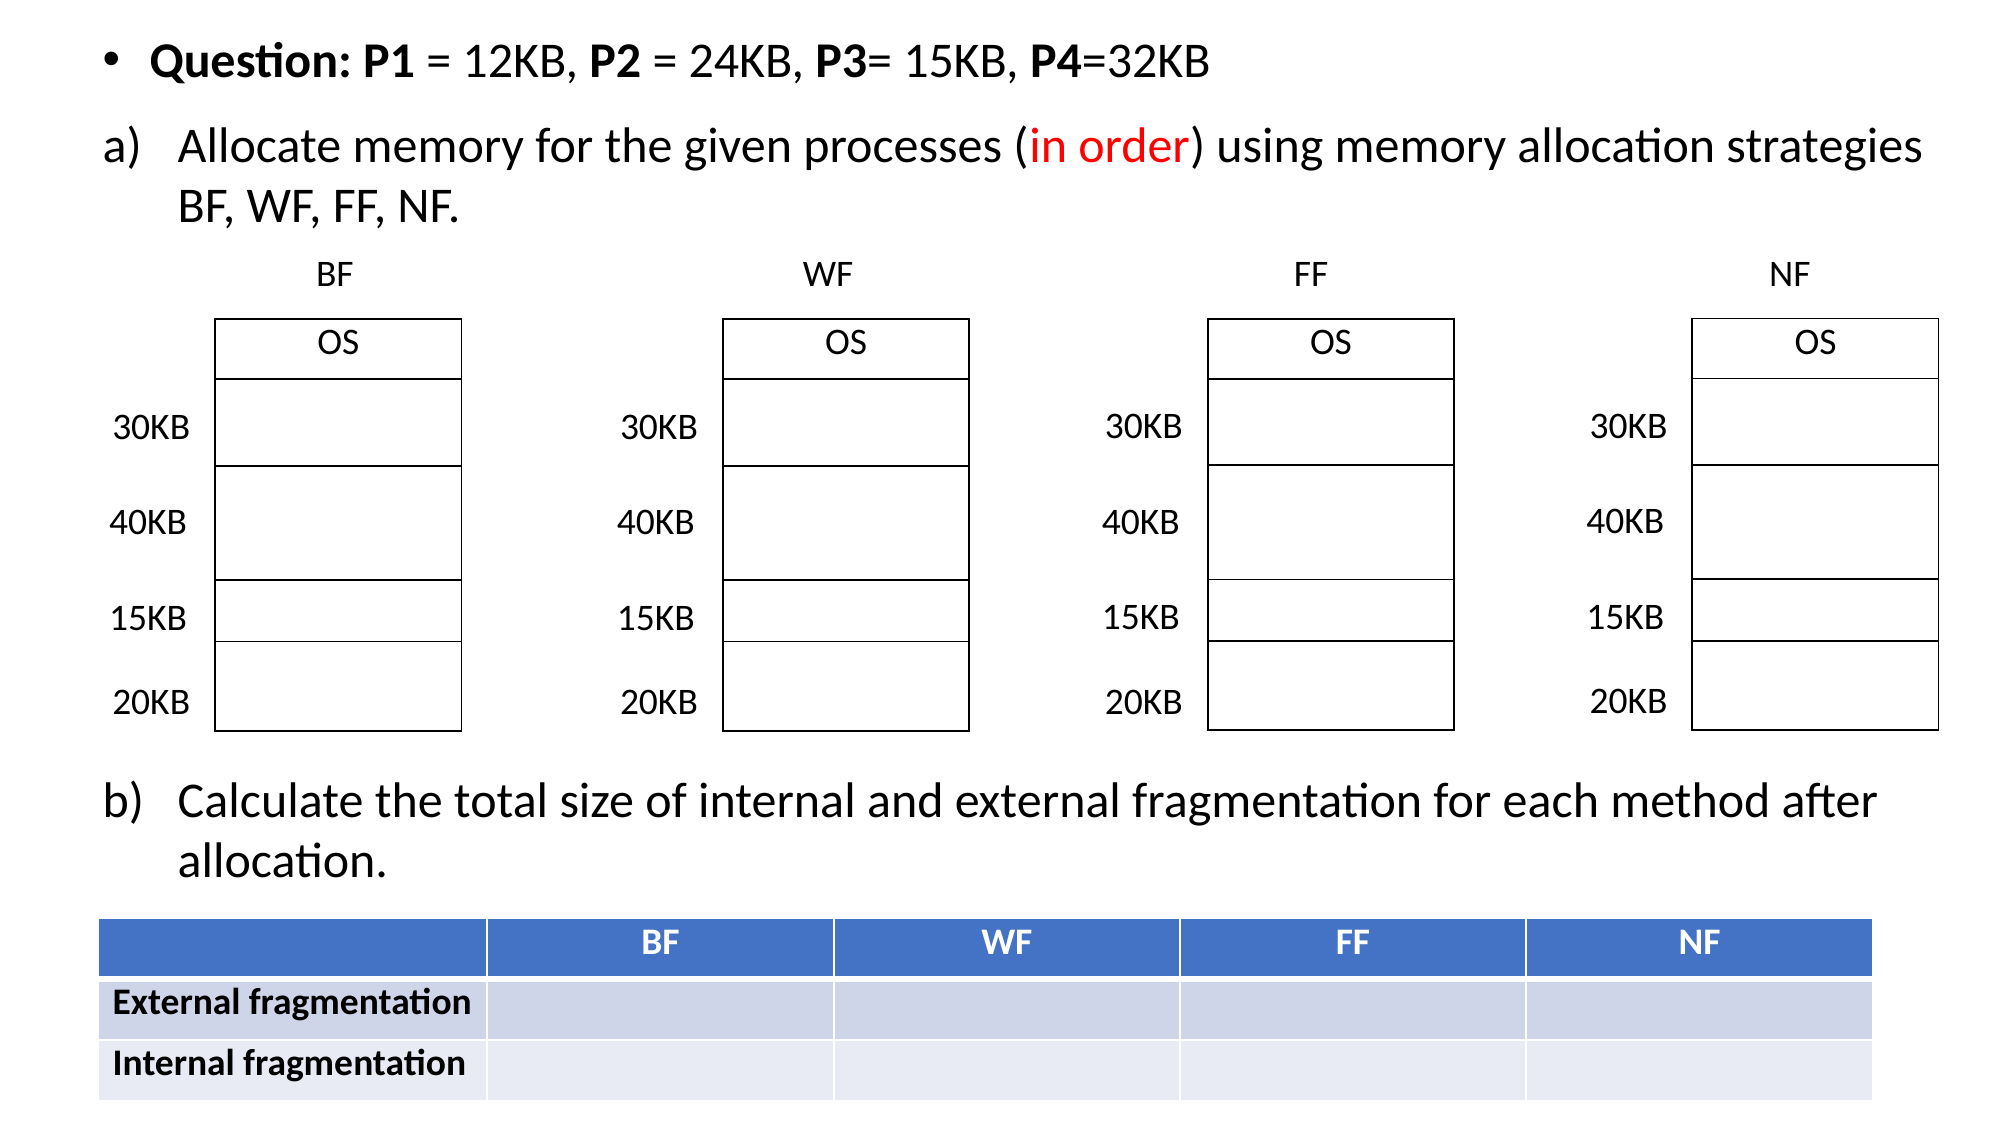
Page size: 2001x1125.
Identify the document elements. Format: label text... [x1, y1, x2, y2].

text_box 40KB [94, 489, 222, 550]
text_box 30KB [1090, 394, 1218, 454]
table_cell [1527, 982, 1872, 1039]
text_box 30KB [1574, 393, 1702, 454]
text_box 15KB [94, 585, 222, 646]
table_header OS [216, 320, 461, 378]
table_cell [1527, 1041, 1872, 1100]
table_cell [216, 642, 461, 730]
table_header WF [835, 919, 1179, 976]
table_cell [1209, 380, 1453, 464]
table_cell [1209, 466, 1453, 579]
text_box 20KB [97, 669, 225, 730]
table_cell [724, 642, 968, 730]
text_box 30KB [97, 394, 225, 455]
text_box 15KB [602, 585, 730, 646]
table_cell [1693, 642, 1938, 729]
table_cell [1693, 580, 1938, 640]
table_cell [1693, 466, 1938, 578]
table_cell [1209, 580, 1453, 640]
table_cell [724, 467, 968, 579]
table_cell [1181, 1041, 1525, 1100]
table_cell [216, 380, 461, 465]
text_box 15KB [1087, 584, 1215, 645]
table_header [99, 919, 486, 976]
text_box 40KB [602, 489, 730, 550]
text_box 40KB [1571, 489, 1699, 549]
table_header FF [1181, 919, 1525, 976]
text_box BF WF FF NF [301, 241, 1939, 302]
text_box 30KB [605, 394, 733, 455]
table_cell [1693, 379, 1938, 464]
table_header BF [488, 919, 833, 976]
text_box 15KB [1571, 584, 1699, 645]
table_cell External fragmentation [99, 982, 486, 1039]
table_cell [1209, 642, 1453, 729]
text_box 20KB [1574, 668, 1702, 729]
table_header OS [724, 320, 968, 378]
text_box 40KB [1087, 489, 1215, 550]
table_cell [216, 581, 461, 641]
text_box 20KB [605, 669, 733, 730]
text_box 20KB [1090, 669, 1218, 730]
table_header OS [1209, 320, 1453, 378]
table_cell [1181, 982, 1525, 1039]
table_cell [835, 1041, 1179, 1100]
table_header OS [1693, 319, 1938, 378]
table_cell [724, 581, 968, 641]
table_cell [216, 467, 461, 579]
table_cell [835, 982, 1179, 1039]
table_cell [488, 1041, 833, 1100]
table_header NF [1527, 919, 1872, 976]
table_cell Internal fragmentation [99, 1041, 486, 1100]
table_cell [488, 982, 833, 1039]
text_box Question: P1 = 12KB, P2 = 24KB, P3= 15KB, P4=32KB Allocate memory for the given processes (in order) using memory allocation strategies BF, WF, FF, NF. Calculate the total size of internal and external fragmentation for each method after allocation. [87, 20, 2000, 980]
table_cell [724, 380, 968, 465]
